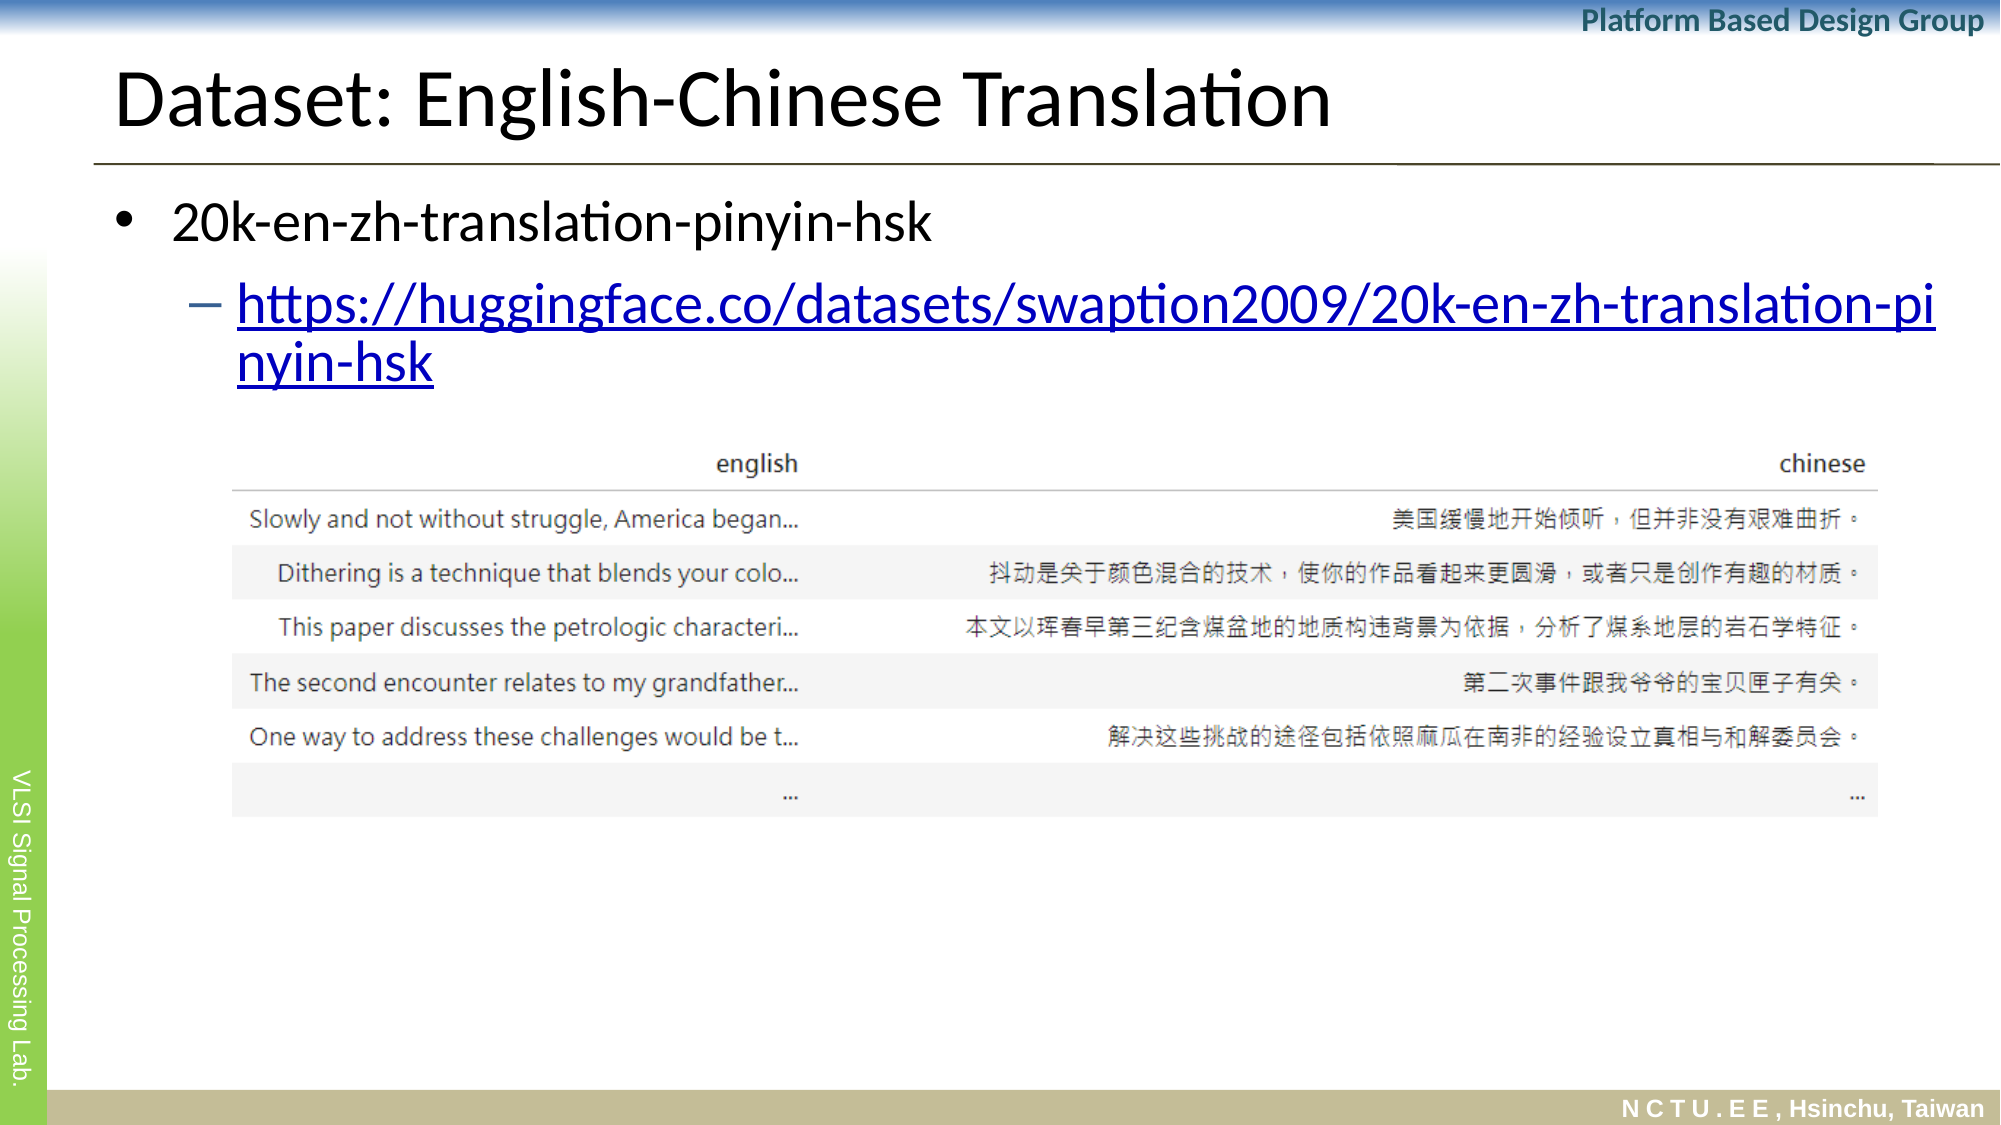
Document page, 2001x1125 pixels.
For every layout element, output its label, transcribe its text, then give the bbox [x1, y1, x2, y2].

list 20k-en-zh-translation-pinyin-hsk https://huggingface.co/datasets/swaption2009/20k-en-zh-translation-pinyin-hsk [99, 175, 1967, 1006]
picture [232, 430, 1879, 821]
title Dataset: English-Chinese Translation [99, 44, 1901, 141]
